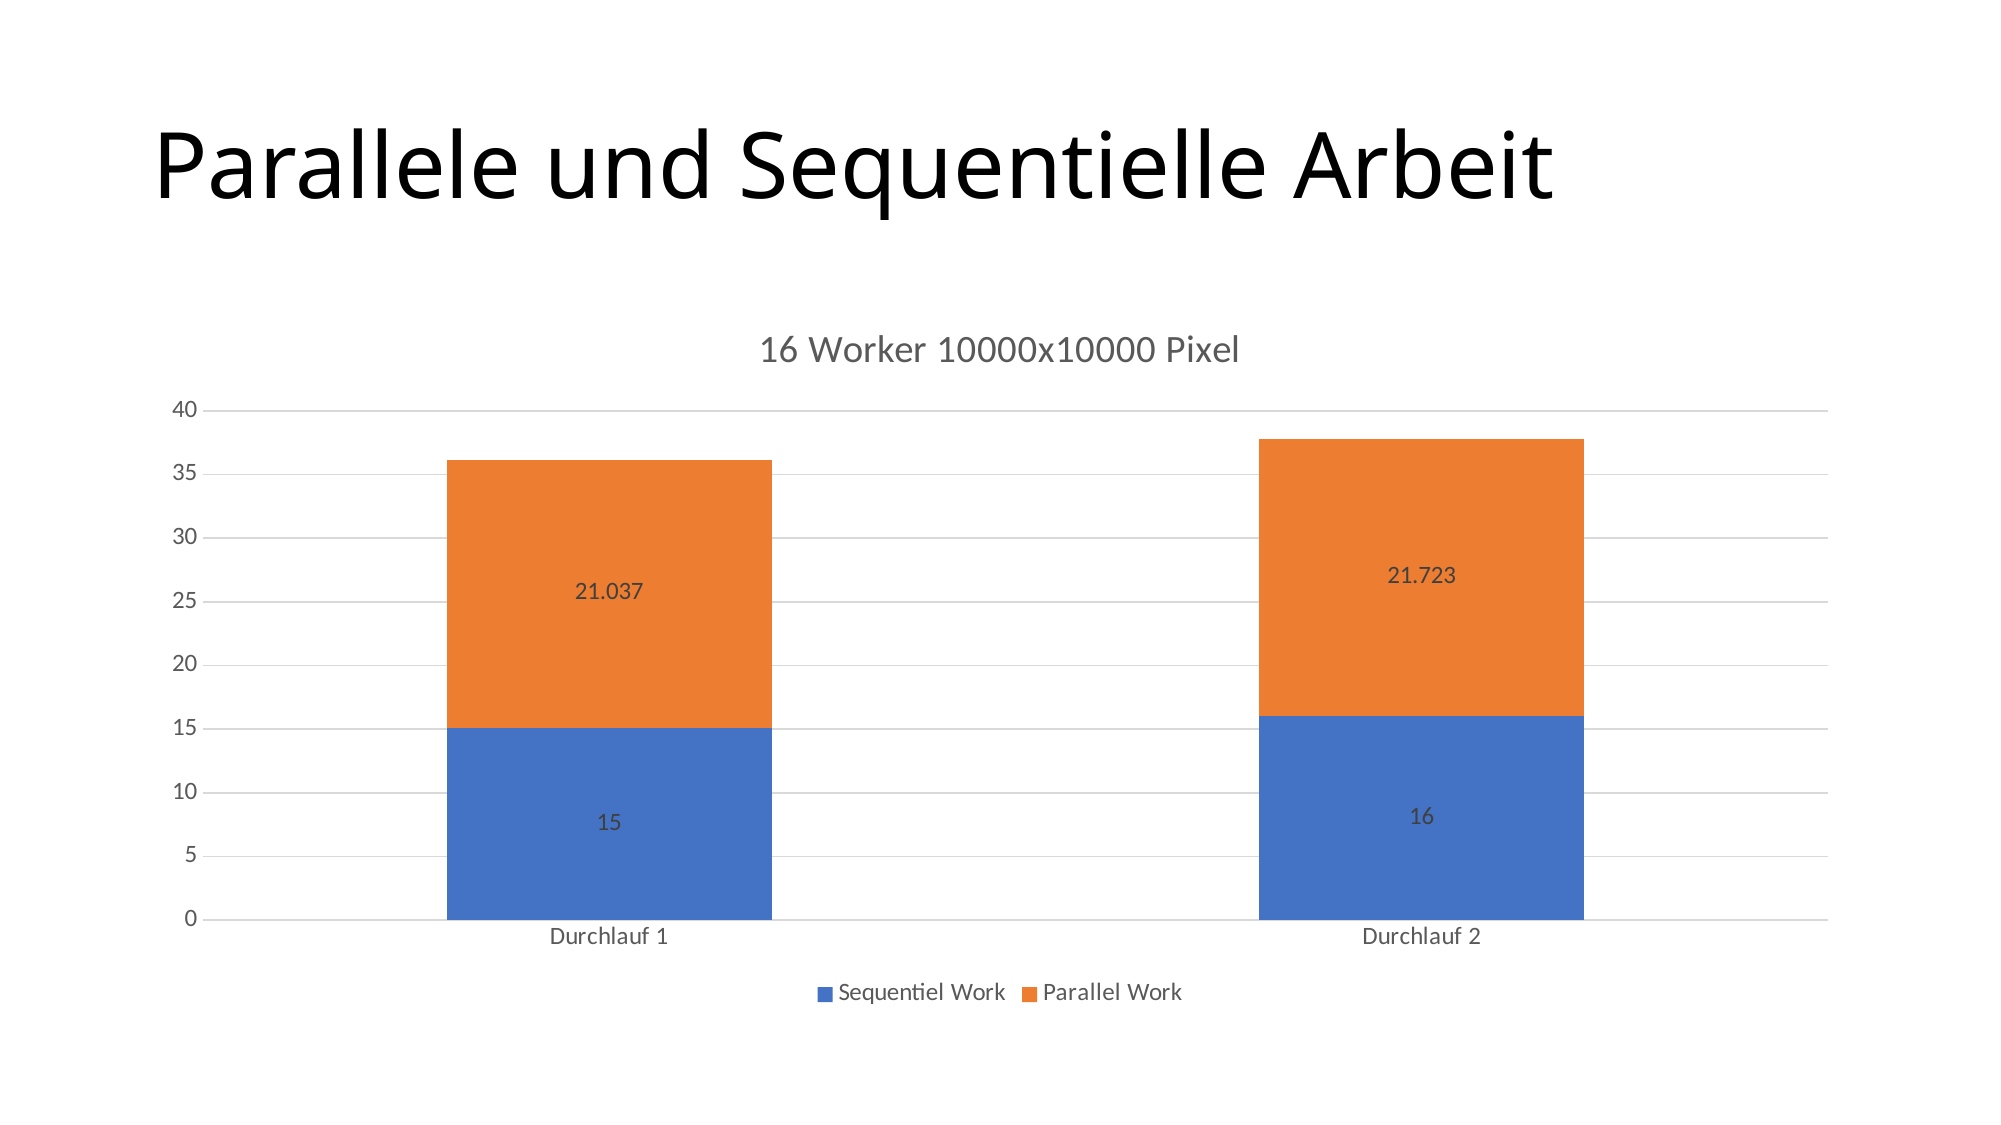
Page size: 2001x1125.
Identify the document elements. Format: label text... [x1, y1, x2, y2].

title Parallele und Sequentielle Arbeit [137, 59, 1863, 278]
chart [137, 299, 1863, 1014]
